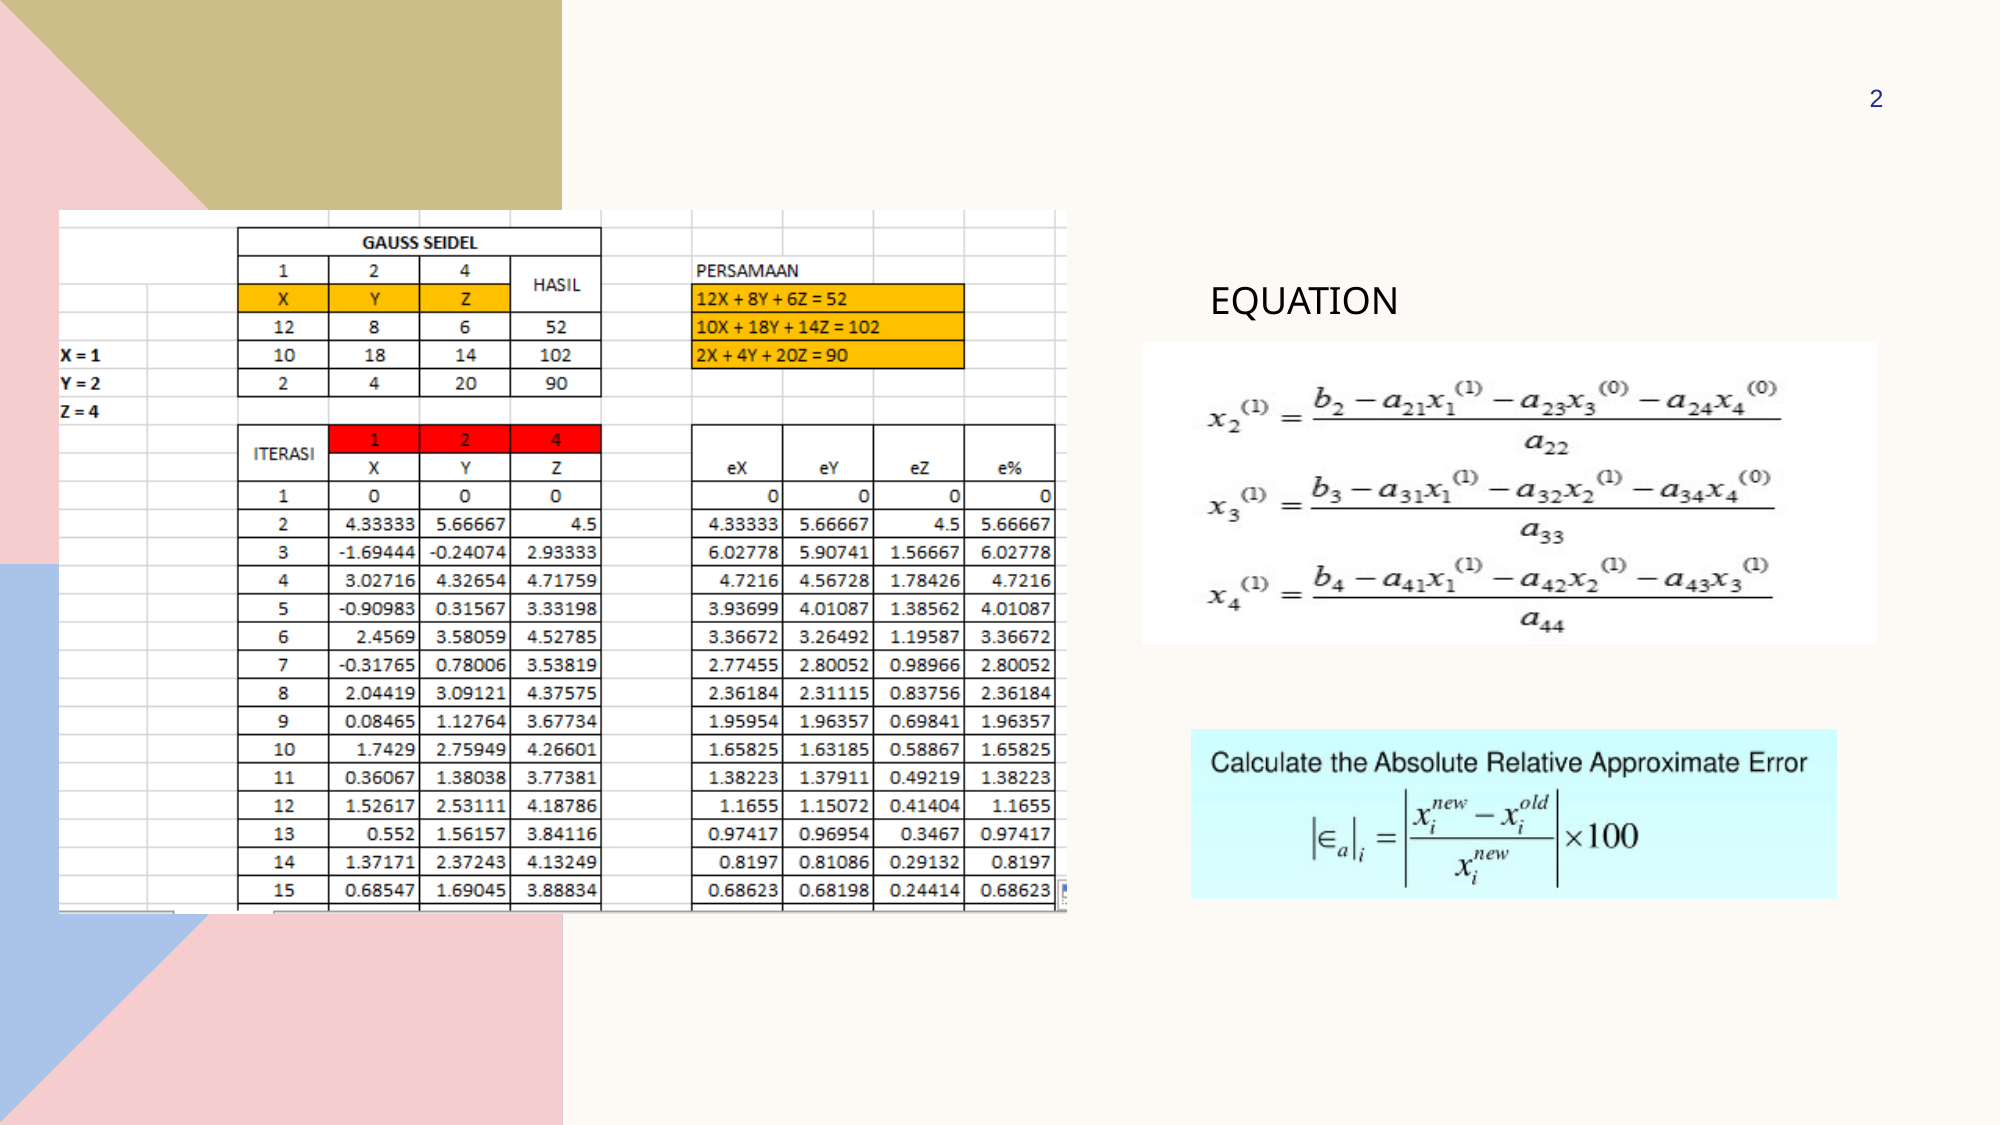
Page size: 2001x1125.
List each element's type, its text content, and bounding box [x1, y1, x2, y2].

picture [1191, 729, 1837, 899]
picture [1142, 342, 1877, 644]
picture [59, 210, 1067, 915]
text_box EQUATION [1195, 269, 1415, 329]
slide_number 2 [1795, 75, 1958, 120]
